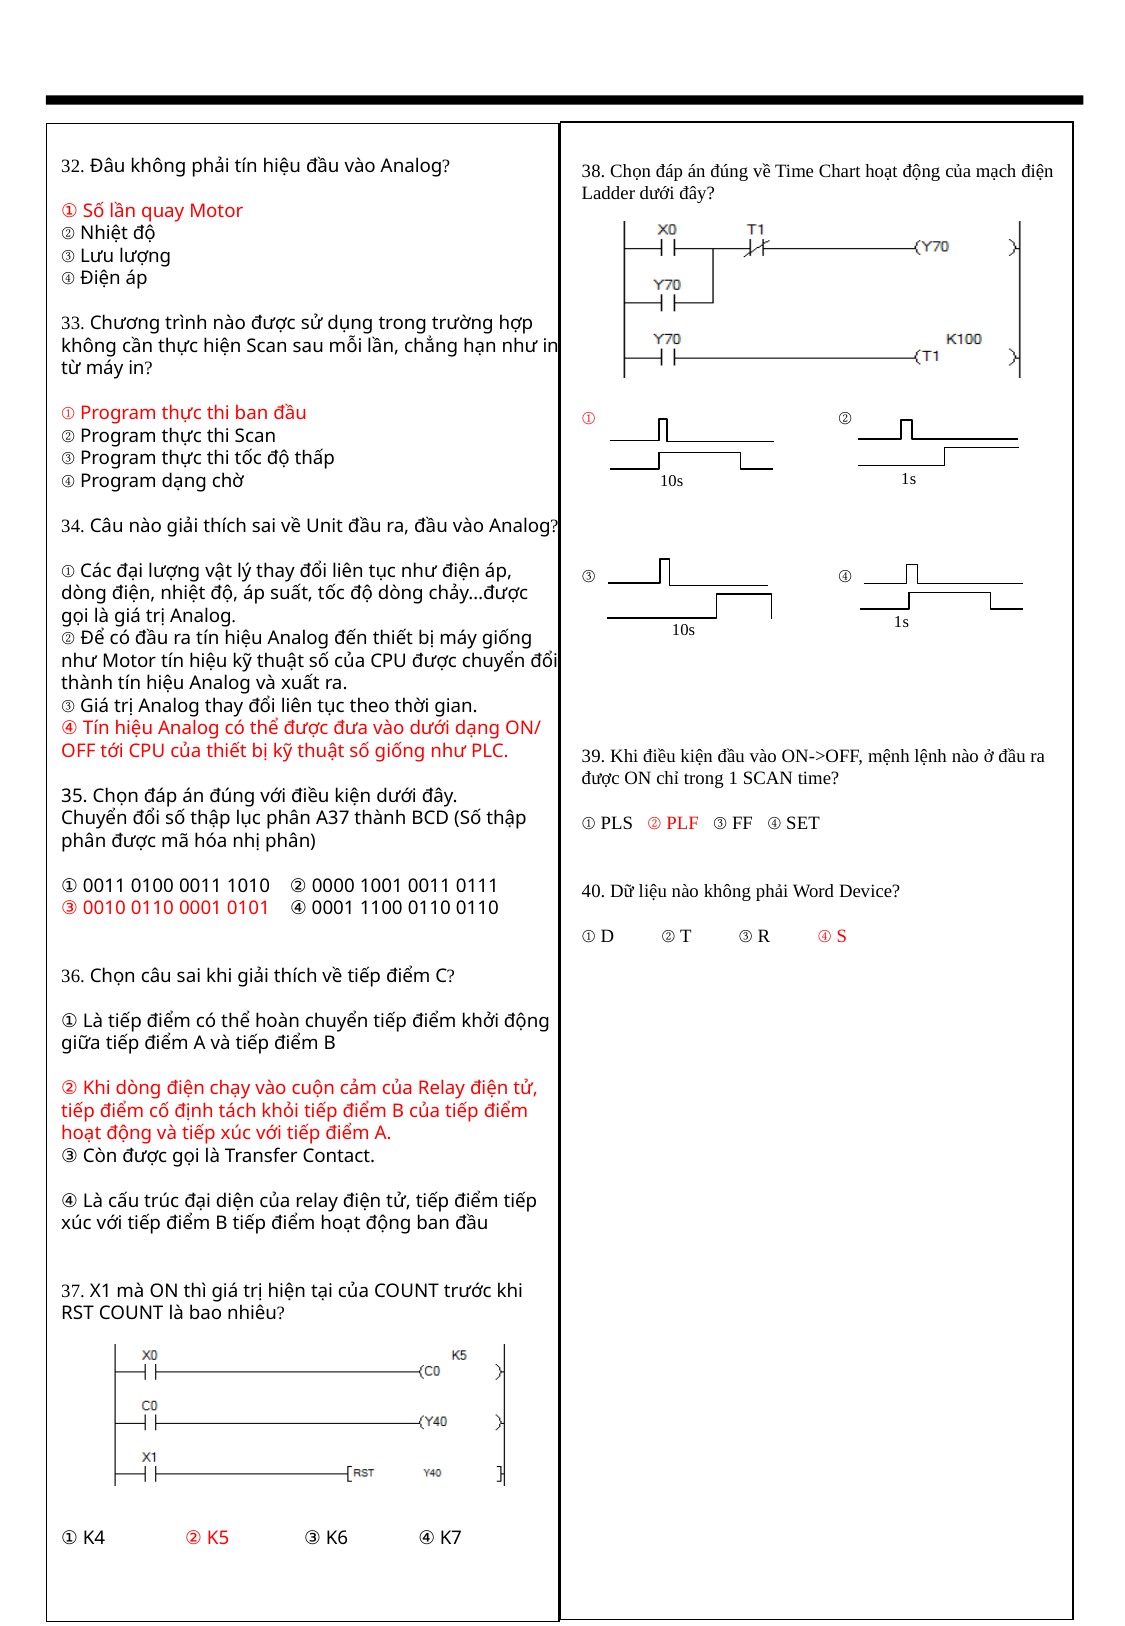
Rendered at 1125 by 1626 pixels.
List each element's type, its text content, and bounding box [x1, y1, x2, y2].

text_box [711, 593, 772, 620]
text_box [909, 592, 1024, 610]
text_box [658, 452, 773, 470]
text_box [858, 420, 1018, 440]
text_box 38. Chọn đáp án đúng về Time Chart hoạt động của mạch điện Ladder dưới đây? ① ② ③ ④ 39. Khi điều kiện đầu vào ON->OFF, mệnh lệnh nào ở đầu ra được ON chỉ trong 1 SCAN time? ① PLS ② PLF ③ FF ④ SET 40. Dữ liệu nào không phải Word Device? ① D ② T ③ R ④ S [566, 151, 1075, 954]
text_box [907, 447, 1019, 466]
text_box [560, 121, 1073, 1620]
text_box 1s [879, 603, 924, 639]
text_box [621, 221, 1024, 379]
text_box [858, 462, 886, 466]
text_box 10s [645, 462, 699, 498]
text_box [609, 418, 774, 442]
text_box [110, 1343, 512, 1486]
text_box 32. Đâu không phải tín hiệu đầu vào Analog? ① Số lần quay Motor ② Nhiệt độ ③ Lưu lượng ④ Điện áp 33. Chương trình nào được sử dụng trong trường hợp không cần thực hiện Scan sau mỗi lần, chẳng hạn như in từ máy in? ① Program thực thi ban đầu ② Program thực thi Scan ③ Program thực thi tốc độ thấp ④ Program dạng chờ 34. Câu nào giải thích sai về Unit đầu ra, đầu vào Analog? ① Các đại lượng vật lý thay đổi liên tục như điện áp, dòng điện, nhiệt độ, áp suất, tốc độ dòng chảy…được gọi là giá trị Analog. ② Để có đầu ra tín hiệu Analog đến thiết bị máy giống như Motor tín hiệu kỹ thuật số của CPU được chuyển đổi thành tín hiệu Analog và xuất ra. ③ Giá trị Analog thay đổi liên tục theo thời gian. ④ Tín hiệu Analog có thể được đưa vào dưới dạng ON/OFF tới CPU của thiết bị kỹ thuật số giống như PLC. 35. Chọn đáp án đúng với điều kiện dưới đây. Chuyển đổi số thập lục phân A37 thành BCD (Số thập phân được mã hóa nhị phân) ① 0011 0100 0011 1010 ② 0000 1001 0011 0111 ③ 0010 0110 0001 0101 ④ 0001 1100 0110 0110 36. Chọn câu sai khi giải thích về tiếp điểm C? ① Là tiếp điểm có thể hoàn chuyển tiếp điểm khởi động giữa tiếp điểm A và tiếp điểm B ② Khi dòng điện chạy vào cuộn cảm của Relay điện tử, tiếp điểm cố định tách khỏi tiếp điểm B của tiếp điểm hoạt động và tiếp xúc với tiếp điểm A. ③ Còn được gọi là Transfer Contact. ④ Là cấu trúc đại diện của relay điện tử, tiếp điểm tiếp xúc với tiếp điểm B tiếp điểm hoạt động ban đầu 37. X1 mà ON thì giá trị hiện tại của COUNT trước khi RST COUNT là bao nhiêu? ① K4 ② K5 ③ K6 ④ K7 [46, 123, 559, 1622]
text_box 10s [657, 611, 711, 647]
text_box [863, 564, 1024, 584]
text_box 1s [886, 460, 932, 495]
text_box [608, 559, 769, 586]
